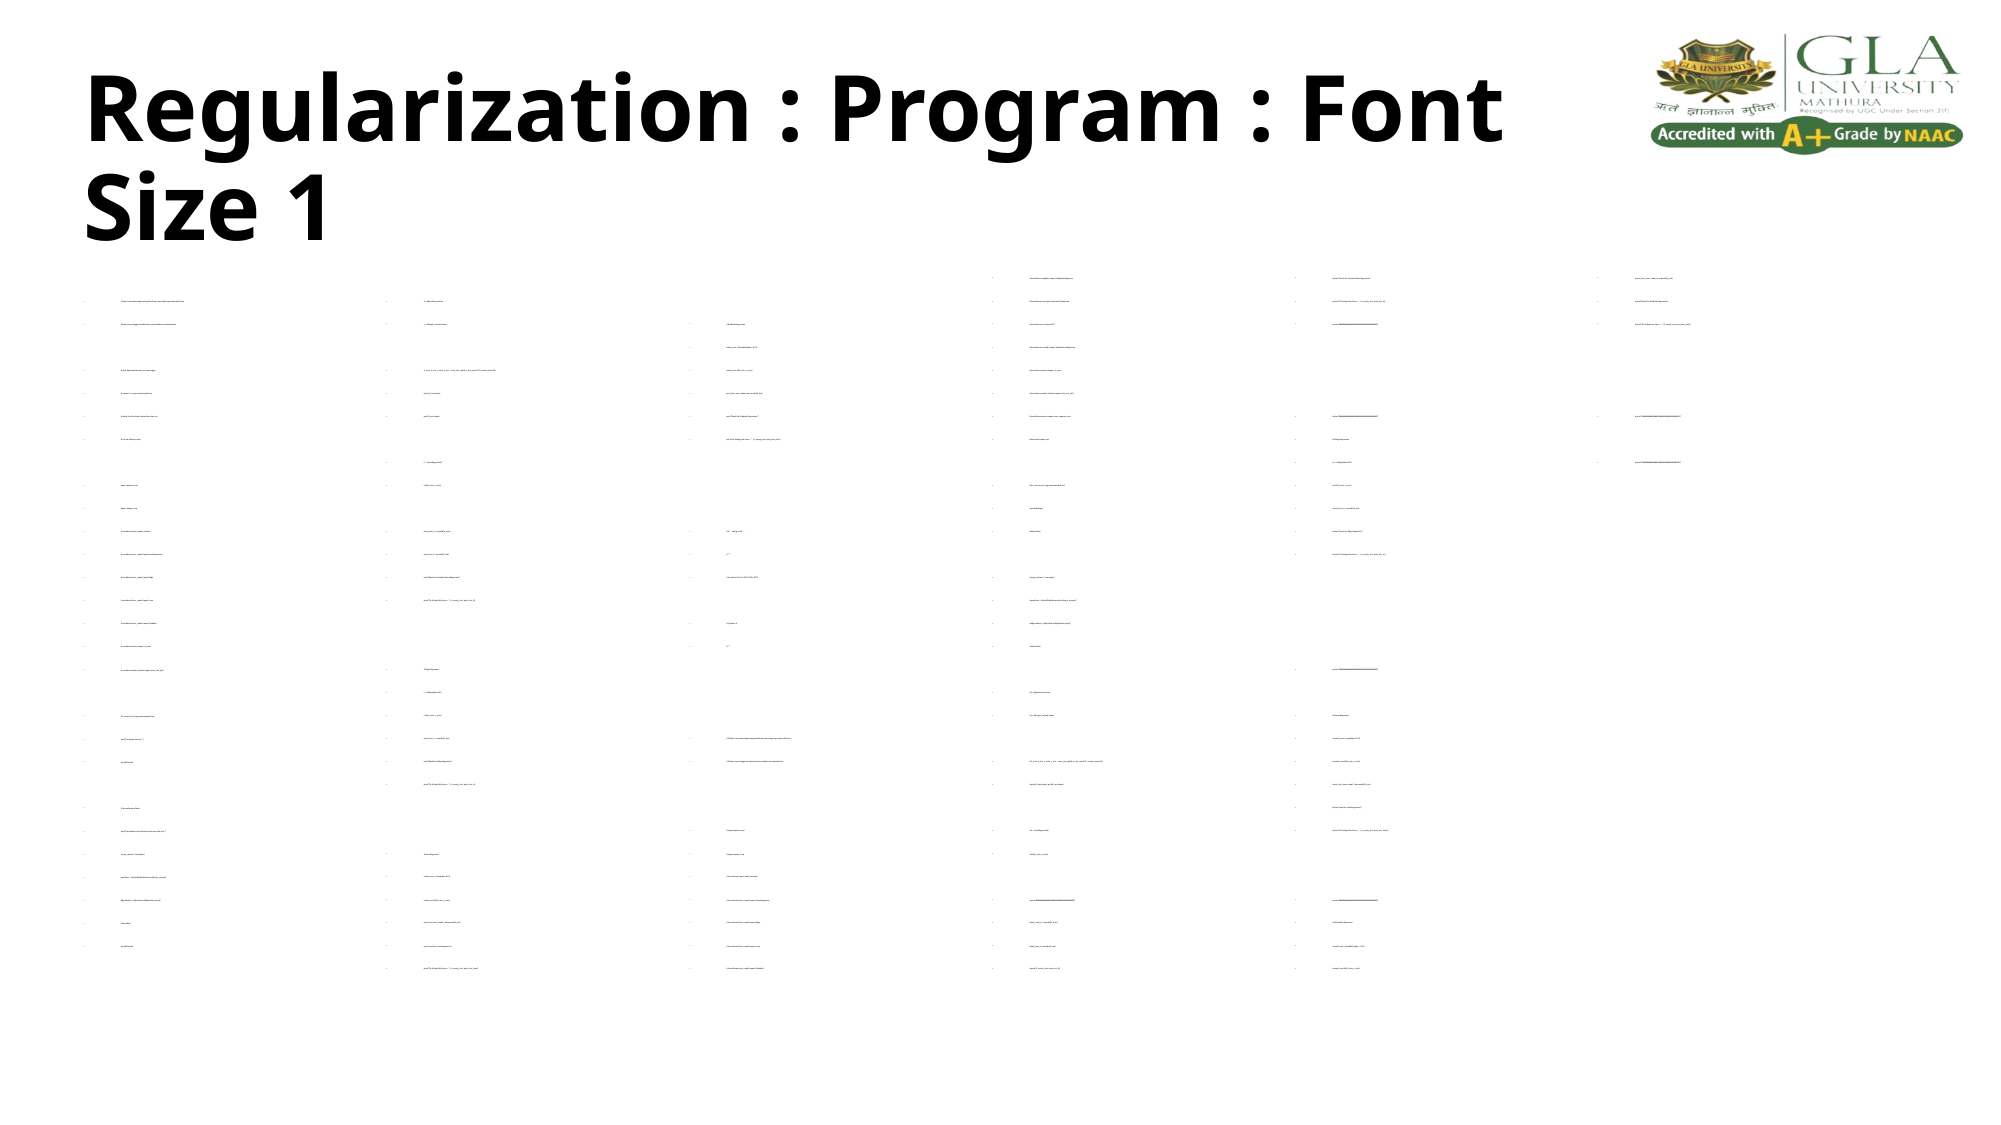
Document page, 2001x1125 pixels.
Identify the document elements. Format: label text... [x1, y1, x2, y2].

list # https://www.pluralsight.com/guides/linear-lasso-ridge-regression-scikit-learn # https://www.kaggle.com/datasets/yeonseokcho/economicsdataset # Note download the data set from kaggle. # rename it as regressionexample2.csv # delete the first (date) column from data set # run the following code import pandas as pd import numpy as np from sklearn import model_selection from sklearn.linear_model import LinearRegression from sklearn.linear_model import Ridge from sklearn.linear_model import Lasso from sklearn.linear_model import ElasticNet from sklearn.metrics import r2_score from sklearn.model_selection import train_test_split df = pd.read_csv('regressionexample2.csv') print("Orriginala data set ") print(df.head()) # Normalization of data print("Normalized train (divide by max value) data set ") target_column = ['unemploy'] predictors = list(set(list(df.columns))-set(target_column)) df[predictors] = df[predictors]/df[predictors].max() df.describe() print(df.head()) X = df[predictors].values y = df[target_column].values X_train, X_test, y_train, y_test = train_test_split(X, y, test_size=0.30, random_state=40) print(X_train.shape); print(X_test.shape) lr = LinearRegression() lr.fit(X_train, y_train) pred_train_lr= lr.predict(X_train) pred_test_lr= lr.predict(X_test) print("Result for Standard LinearRegression") print("On Testing Data Score = ", r2_score(y_test, pred_test_lr)) # Ridge Regression rr = Ridge(alpha=0.01) rr.fit(X_train, y_train) pred_test_rr= rr.predict(X_test) print("Result for Ridge Regression") print("On Testing Data Score = ", r2_score(y_test, pred_test_rr)) # Lasso Regression model_lasso = Lasso(alpha=0.01) model_lasso.fit(X_train, y_train) pred_test_lasso= model_lasso.predict(X_test) print("result for Lasso Regression") print("On Testing Data Score = ", r2_score(y_test, pred_test_lasso)) # ElasticNet Regression model_enet = ElasticNet(alpha = 0.01) model_enet.fit(X_train, y_train) pred_test_enet= model_enet.predict(X_test) print("Result for ElasticNet Regression") print("On Testing Data Score = ", r2_score(y_test, pred_test_enet)) # # -*- coding: utf-8 -*- # """ # Created on Sat Oct 28 21:28:54 2023 # @author: A # """ # # https://www.pluralsight.com/guides/linear-lasso-ridge-regression-scikit-learn # # https://www.kaggle.com/datasets/yeonseokcho/economicsdataset # import pandas as pd # import numpy as np # from sklearn import model_selection # from sklearn.linear_model import LinearRegression # from sklearn.linear_model import Ridge # from sklearn.linear_model import Lasso # from sklearn.linear_model import ElasticNet # from sklearn.neighbors import KNeighborsRegressor # from sklearn.tree import DecisionTreeRegressor # from sklearn.svm import SVR # from sklearn.ensemble import RandomForestRegressor # from sklearn.metrics import r2_score # from sklearn.model_selection import train_test_split # from sklearn.metrics import mean_squared_error # from math import sqrt # df = pd.read_csv('regressionexample2.csv') # print(df.shape) # df.describe() # target_column = ['unemploy'] # predictors = list(set(list(df.columns))-set(target_column)) # df[predictors] = df[predictors]/df[predictors].max() # df.describe() # X = df[predictors].values # y = df[target_column].values # X_train, X_test, y_train, y_test = train_test_split(X, y, test_size=0.30, random_state=40) # print(X_train.shape); print(X_test.shape) # lr = LinearRegression() # lr.fit(X_train, y_train) # print("######################################") # pred_train_lr= lr.predict(X_train) # pred_test_lr= lr.predict(X_test) # print(r2_score(y_test, pred_test_lr)) # print(" Result for Standard LinearRegression") # print("On Testing Data Score = ", r2_score(y_test, pred_test_lr)) # print("######################################") # print("######################################") # # Ridge Regression # rr = Ridge(alpha=0.01) # rr.fit(X_train, y_train) # pred_test_rr= rr.predict(X_test) # print(" Result for Ridge Regression") # print("On Testing Data Score = ", r2_score(y_test, pred_test_rr)) # print("######################################") # # Lasso Regression # model_lasso = Lasso(alpha=0.01) # model_lasso.fit(X_train, y_train) # pred_test_lasso= model_lasso.predict(X_test) # print("result for Lasso Regression") # print("On Testing Data Score = ", r2_score(y_test, pred_test_lasso)) # print("######################################") # # ElasticNet Regression # model_enet = ElasticNet(alpha = 0.01) # model_enet.fit(X_train, y_train) # pred_test_enet= model_enet.predict(X_test) # print("Result for ElasticNet Regression") # print("On Testing Data Score = ", r2_score(y_test, pred_test_enet)) # print("######################################") # print("######################################") [68, 269, 1916, 984]
title Regularization : Program : Font Size 1 [68, 52, 1599, 269]
picture [1635, 0, 1983, 162]
